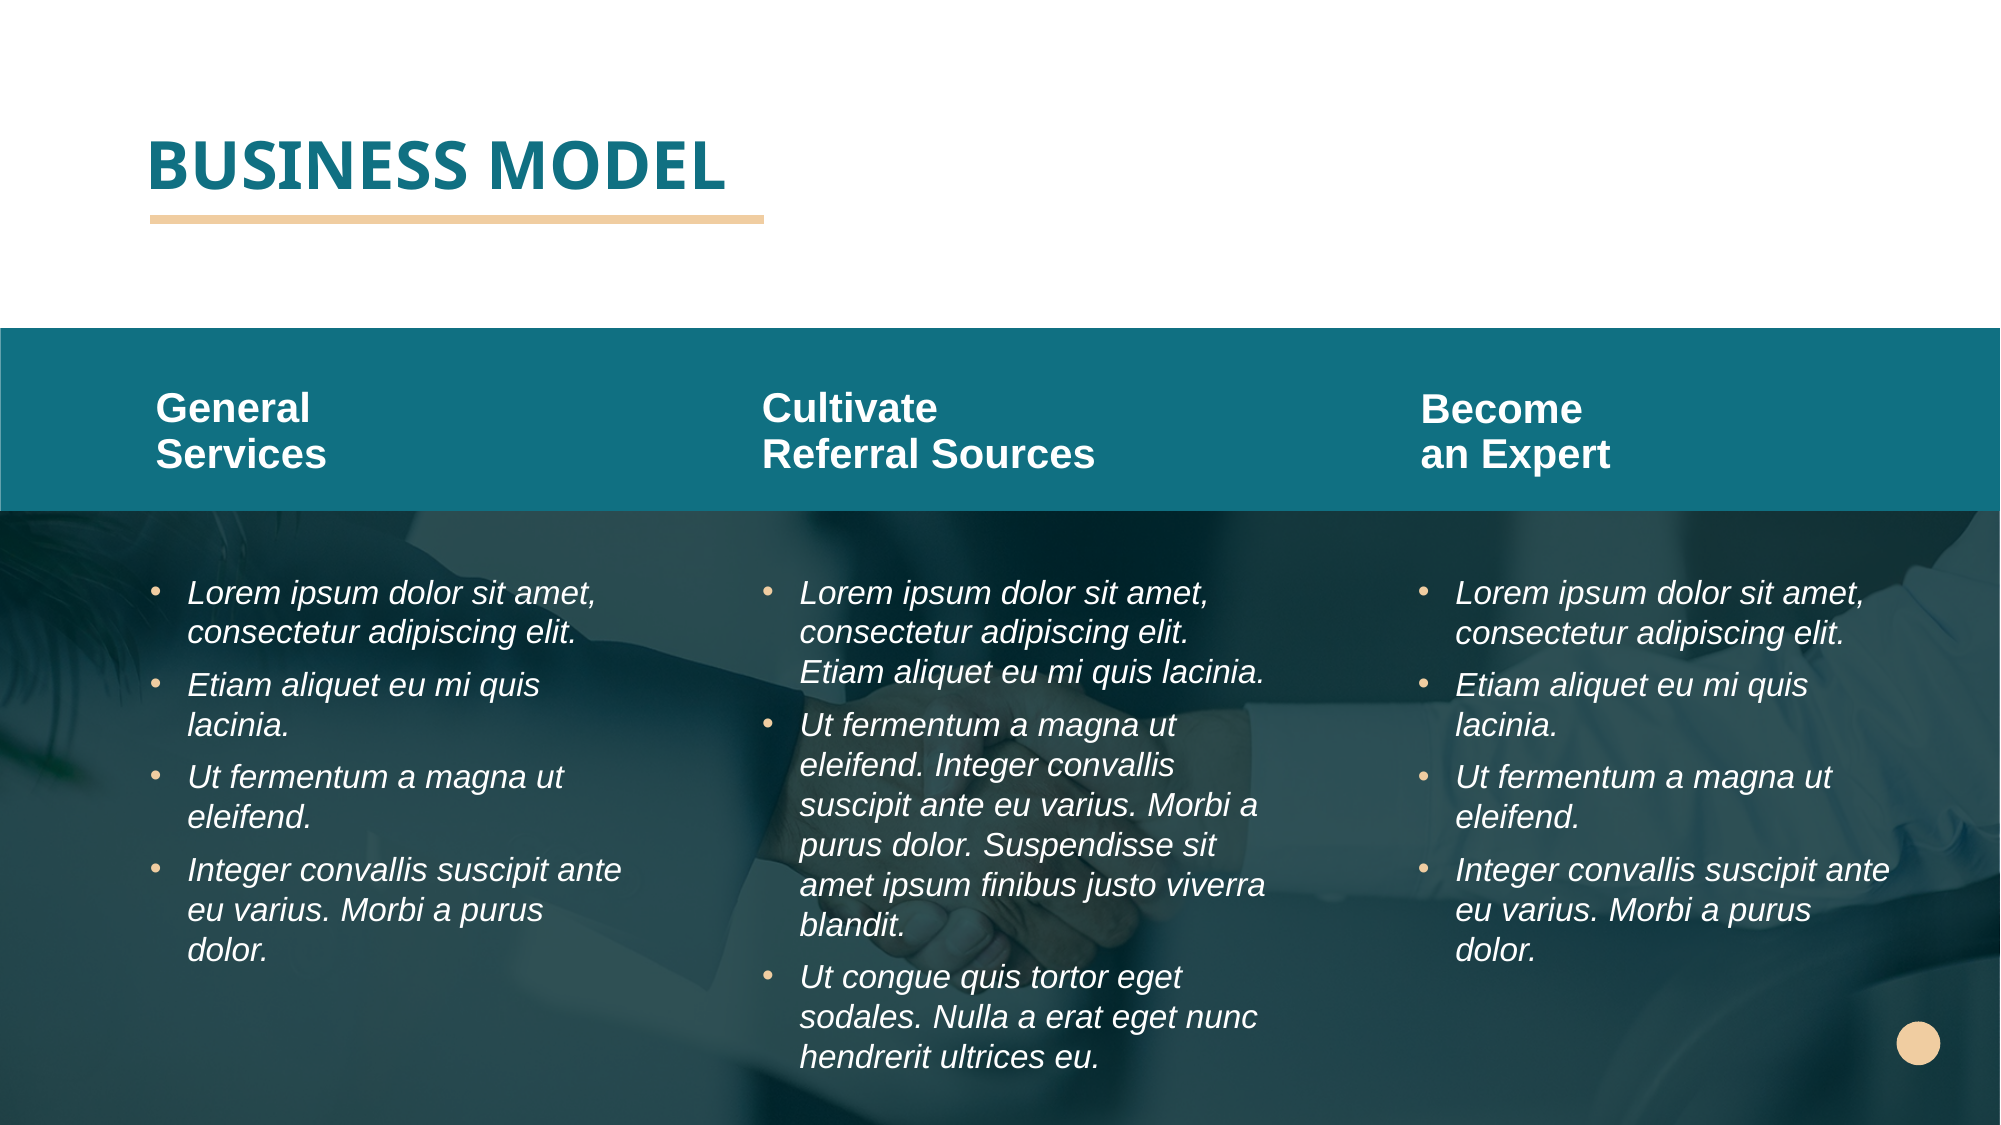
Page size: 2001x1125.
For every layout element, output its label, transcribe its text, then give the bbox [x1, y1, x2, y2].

list Cultivate Referral Sources [746, 349, 1405, 485]
list General Services [140, 349, 746, 485]
text_box Become an Expert [1405, 349, 1969, 486]
picture [0, 511, 2000, 1125]
title BUSINESS MODEL [130, 59, 1856, 277]
